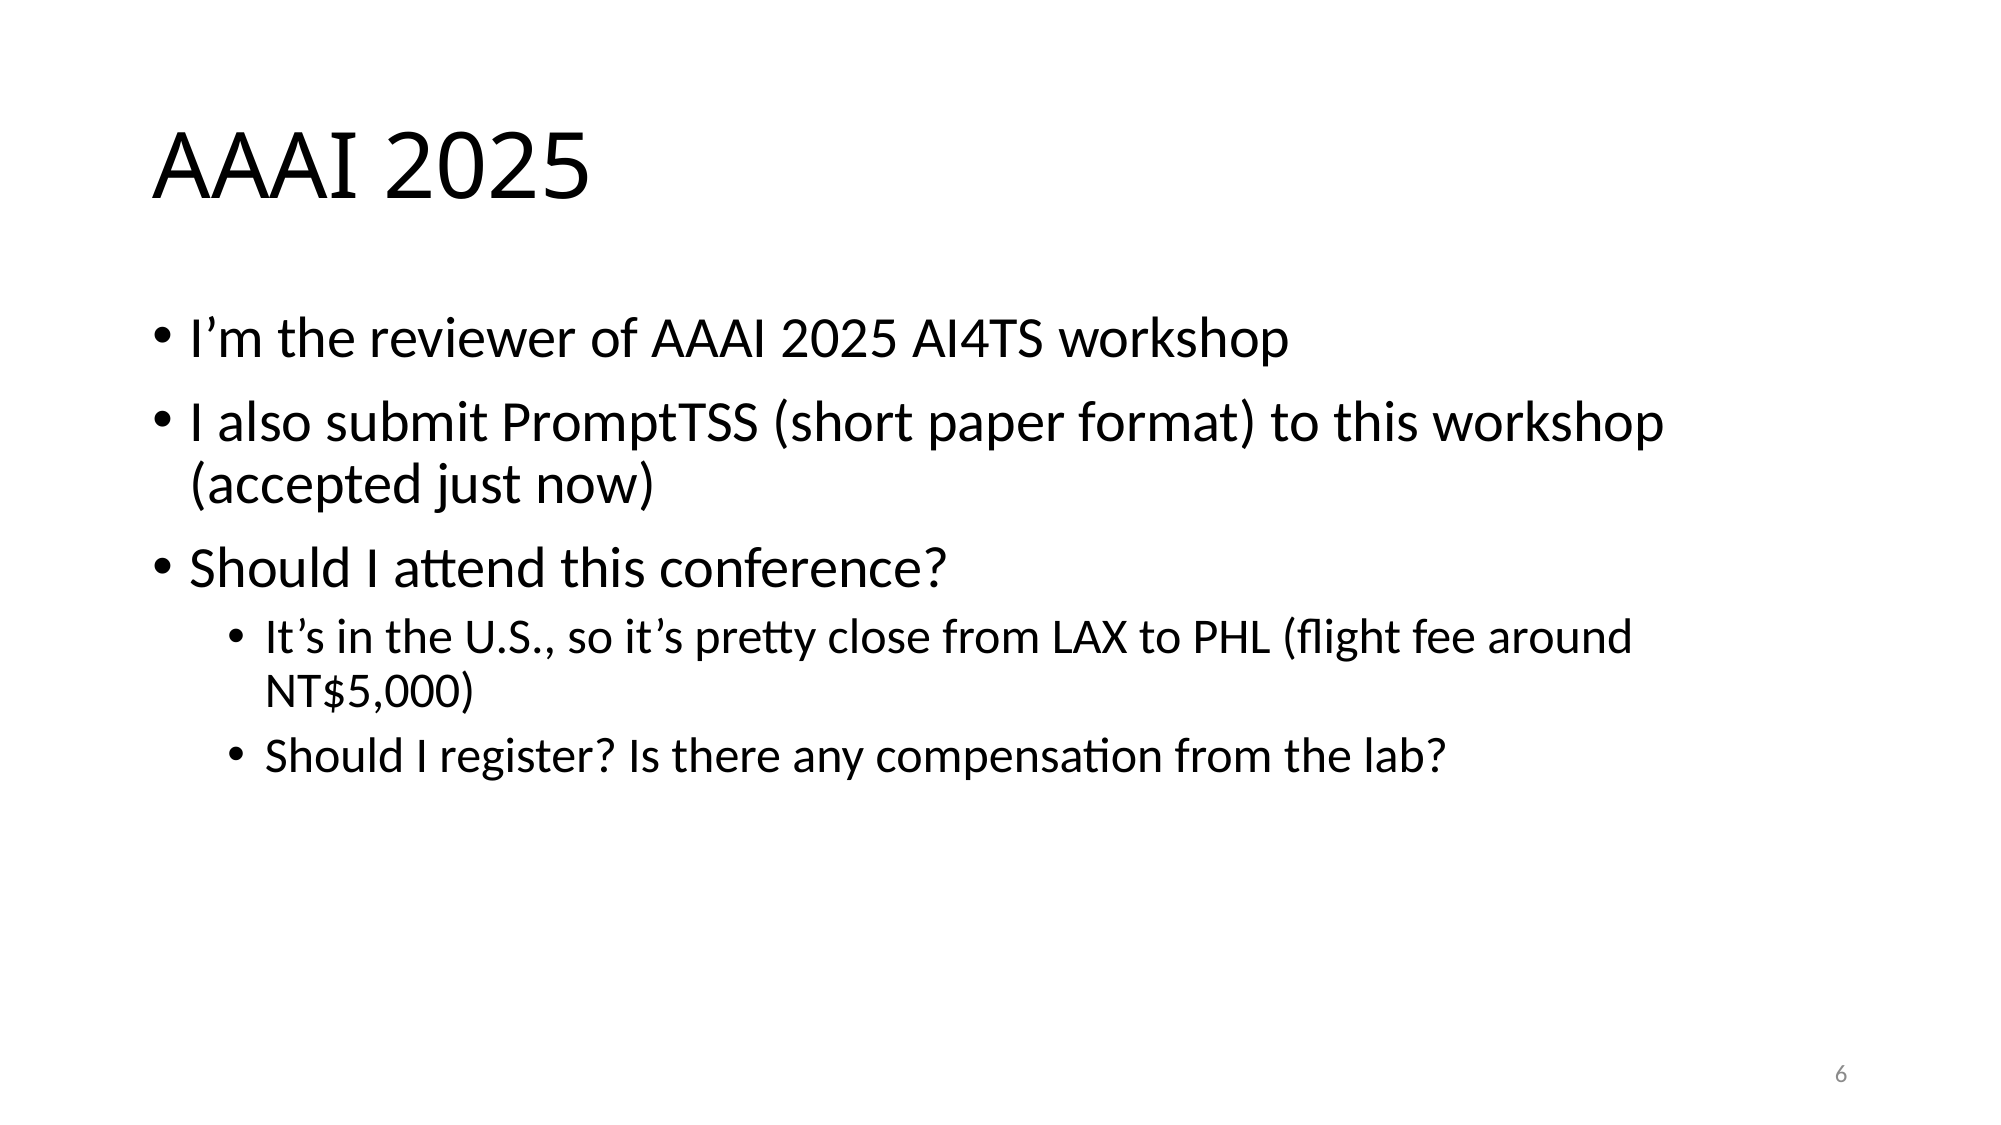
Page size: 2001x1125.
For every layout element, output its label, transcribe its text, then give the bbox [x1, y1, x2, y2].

slide_number 6 [1412, 1042, 1863, 1103]
list I’m the reviewer of AAAI 2025 AI4TS workshop I also submit PromptTSS (short paper format) to this workshop (accepted just now) Should I attend this conference? It’s in the U.S., so it’s pretty close from LAX to PHL (flight fee around NT$5,000) Should I register? Is there any compensation from the lab? [137, 299, 1863, 1014]
title AAAI 2025 [137, 59, 1863, 278]
